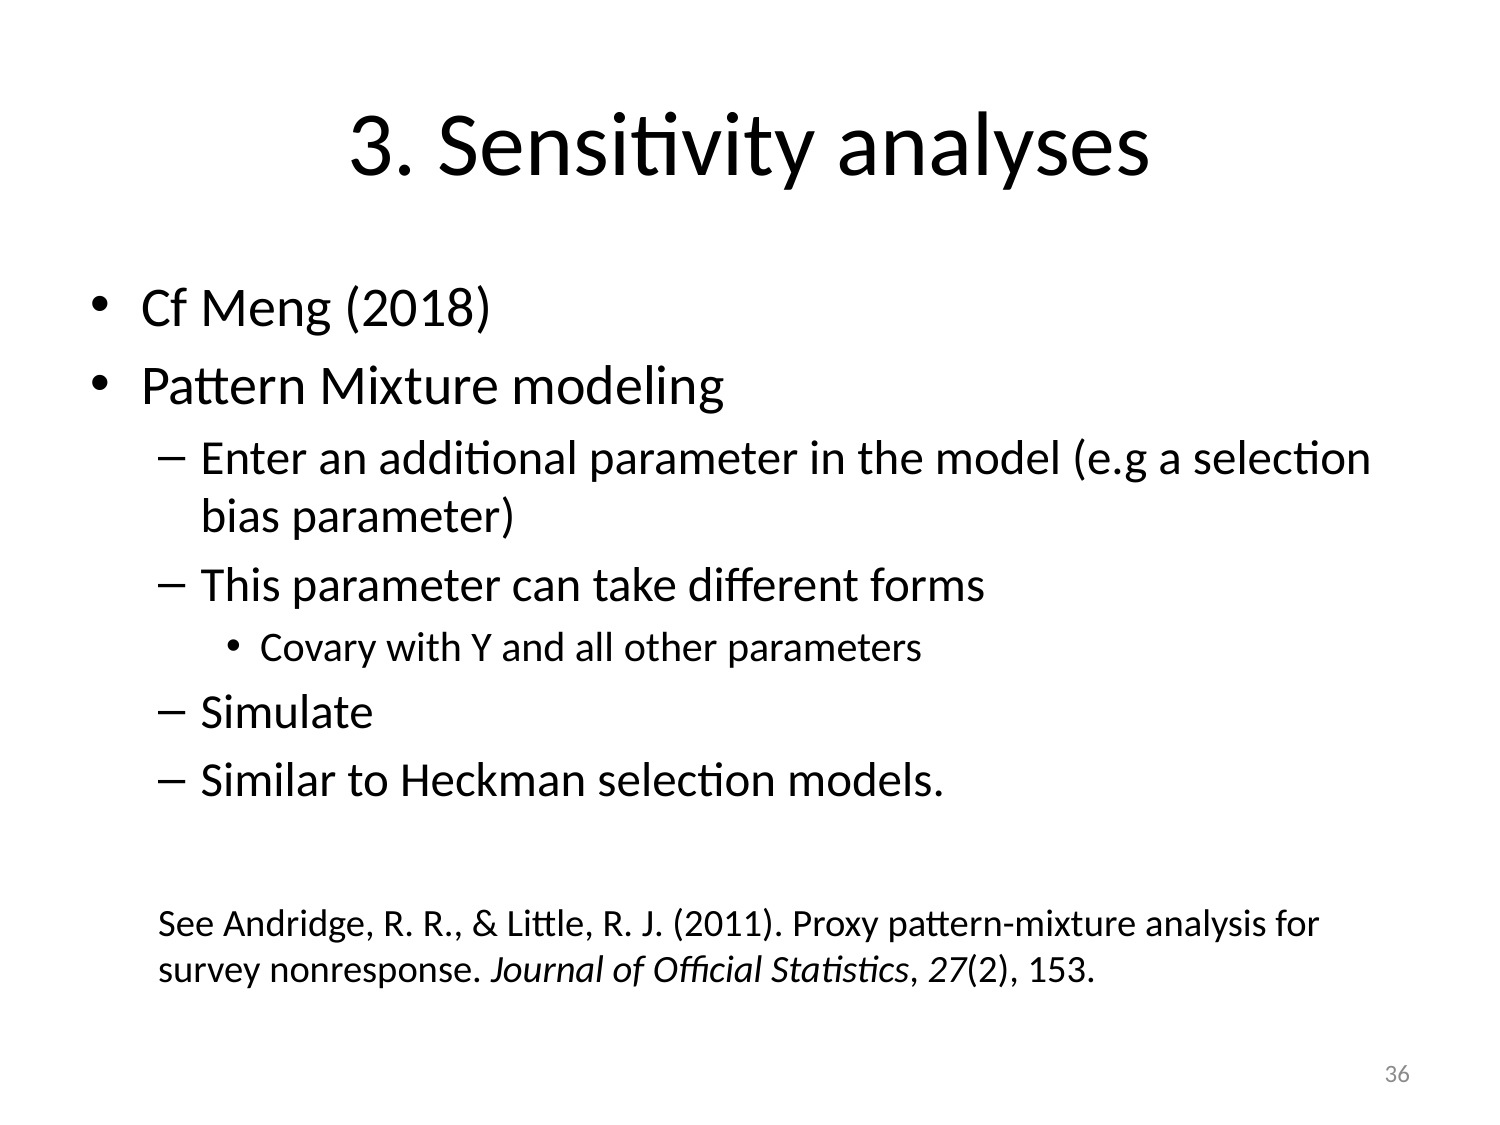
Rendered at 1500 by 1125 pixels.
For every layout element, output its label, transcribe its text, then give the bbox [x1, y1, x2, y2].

list Cf Meng (2018) Pattern Mixture modeling Enter an additional parameter in the model (e.g a selection bias parameter) This parameter can take different forms Covary with Y and all other parameters Simulate Similar to Heckman selection models. See Andridge, R. R., & Little, R. J. (2011). Proxy pattern-mixture analysis for survey nonresponse. Journal of Official Statistics, 27(2), 153. [75, 262, 1425, 1005]
slide_number 36 [1074, 1042, 1425, 1103]
title 3. Sensitivity analyses [75, 45, 1425, 233]
